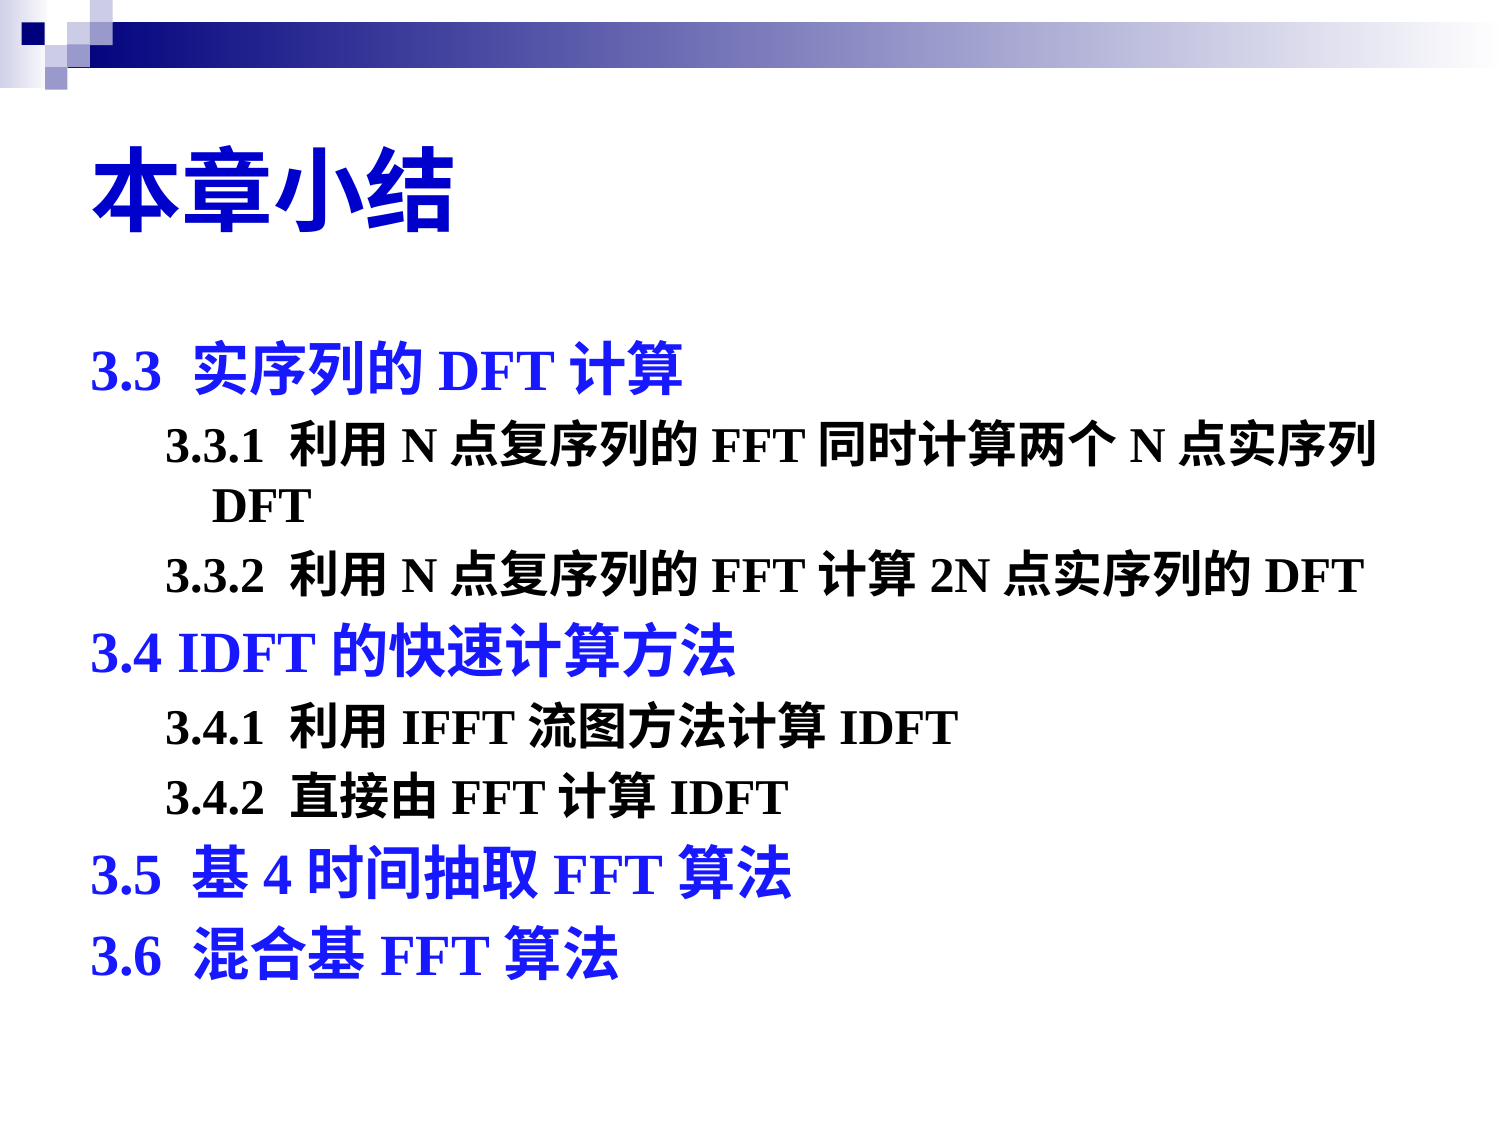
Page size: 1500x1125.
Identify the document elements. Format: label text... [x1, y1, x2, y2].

list 3.3 实序列的DFT计算 3.3.1 利用N点复序列的FFT同时计算两个N点实序列DFT 3.3.2 利用N点复序列的FFT计算2N点实序列的DFT 3.4 IDFT的快速计算方法 3.4.1 利用IFFT流图方法计算IDFT 3.4.2 直接由FFT计算IDFT 3.5 基4时间抽取FFT算法 3.6 混合基FFT算法 [75, 324, 1425, 963]
title 本章小结 [75, 75, 1425, 300]
